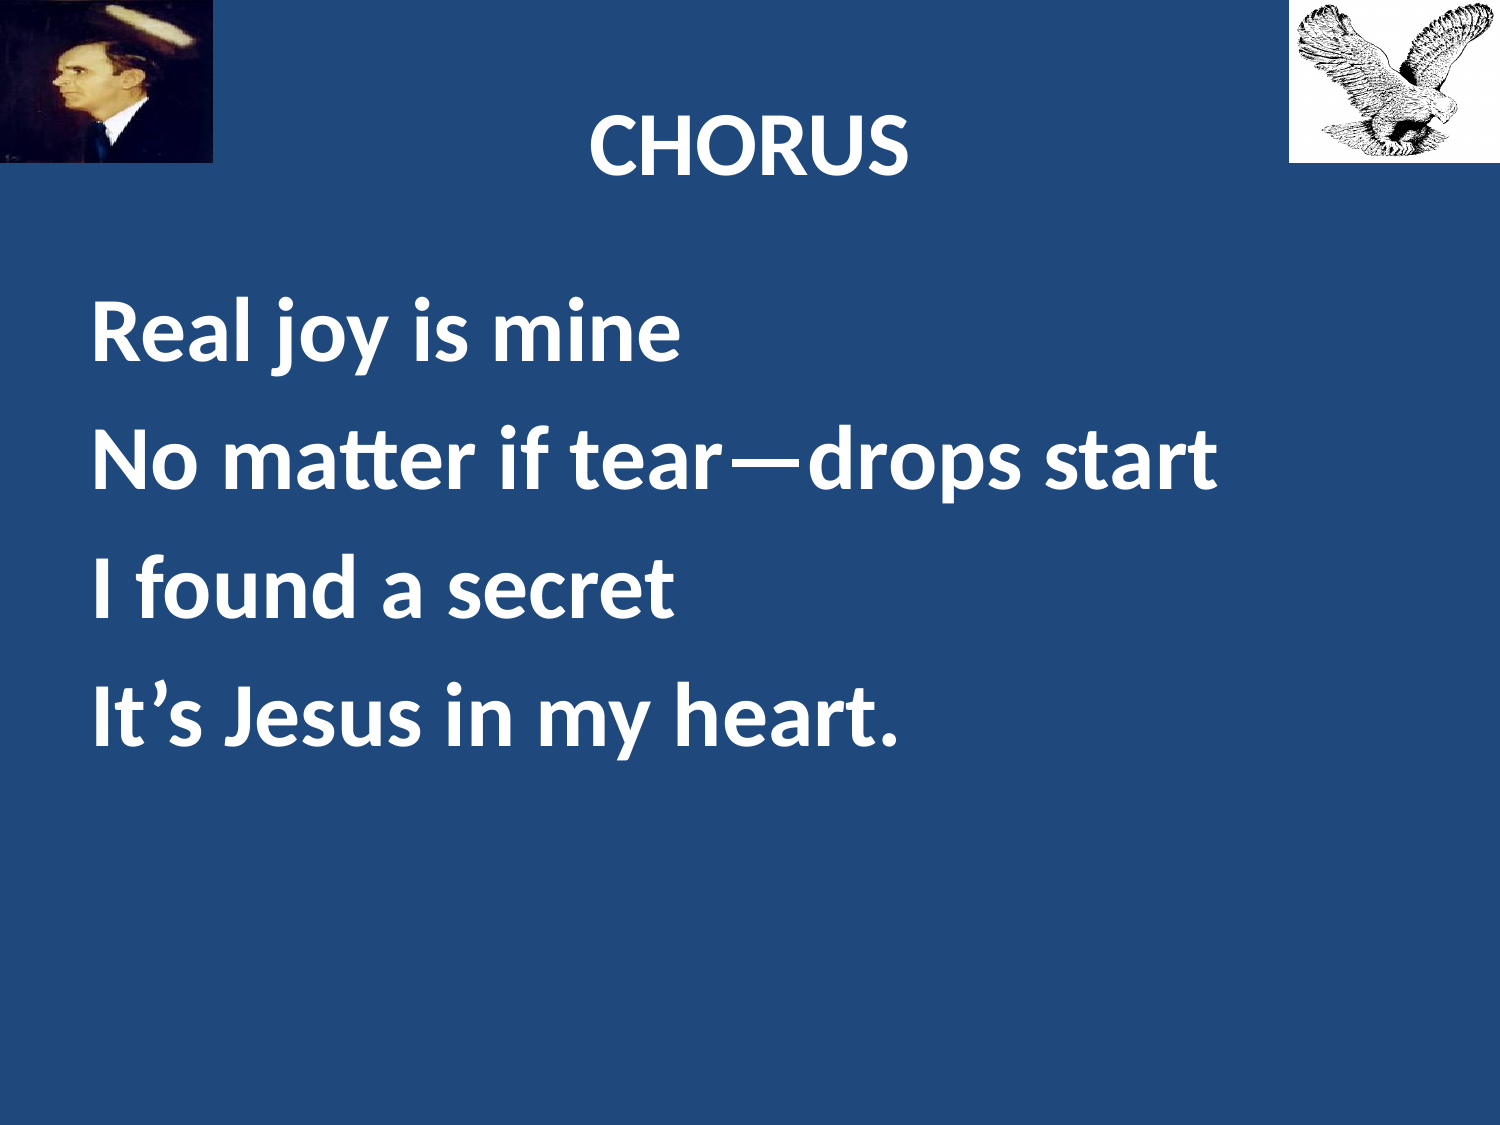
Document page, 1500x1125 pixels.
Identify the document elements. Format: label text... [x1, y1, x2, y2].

picture [0, 0, 213, 163]
list Real joy is mine No matter if tear—drops start I found a secret It’s Jesus in my heart. [75, 262, 1425, 1005]
title CHORUS [75, 45, 1425, 233]
picture [1288, 0, 1500, 163]
